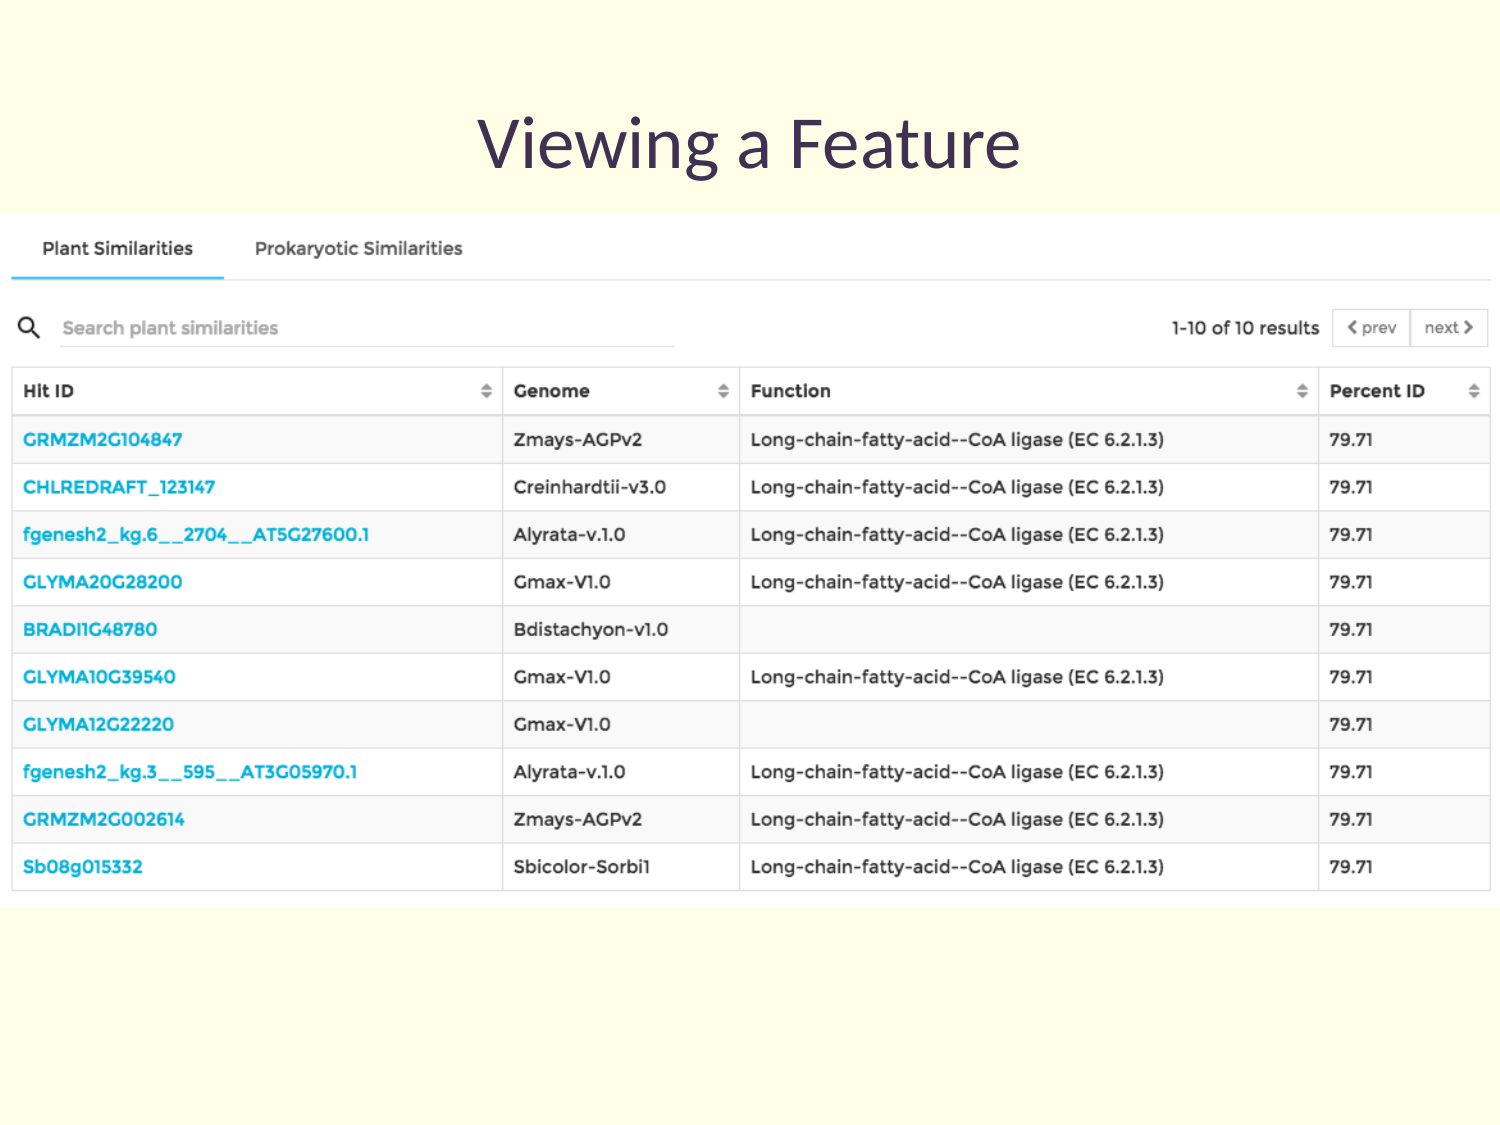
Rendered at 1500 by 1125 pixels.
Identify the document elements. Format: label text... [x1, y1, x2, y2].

picture [0, 214, 1500, 908]
title Viewing a Feature [74, 44, 1426, 213]
